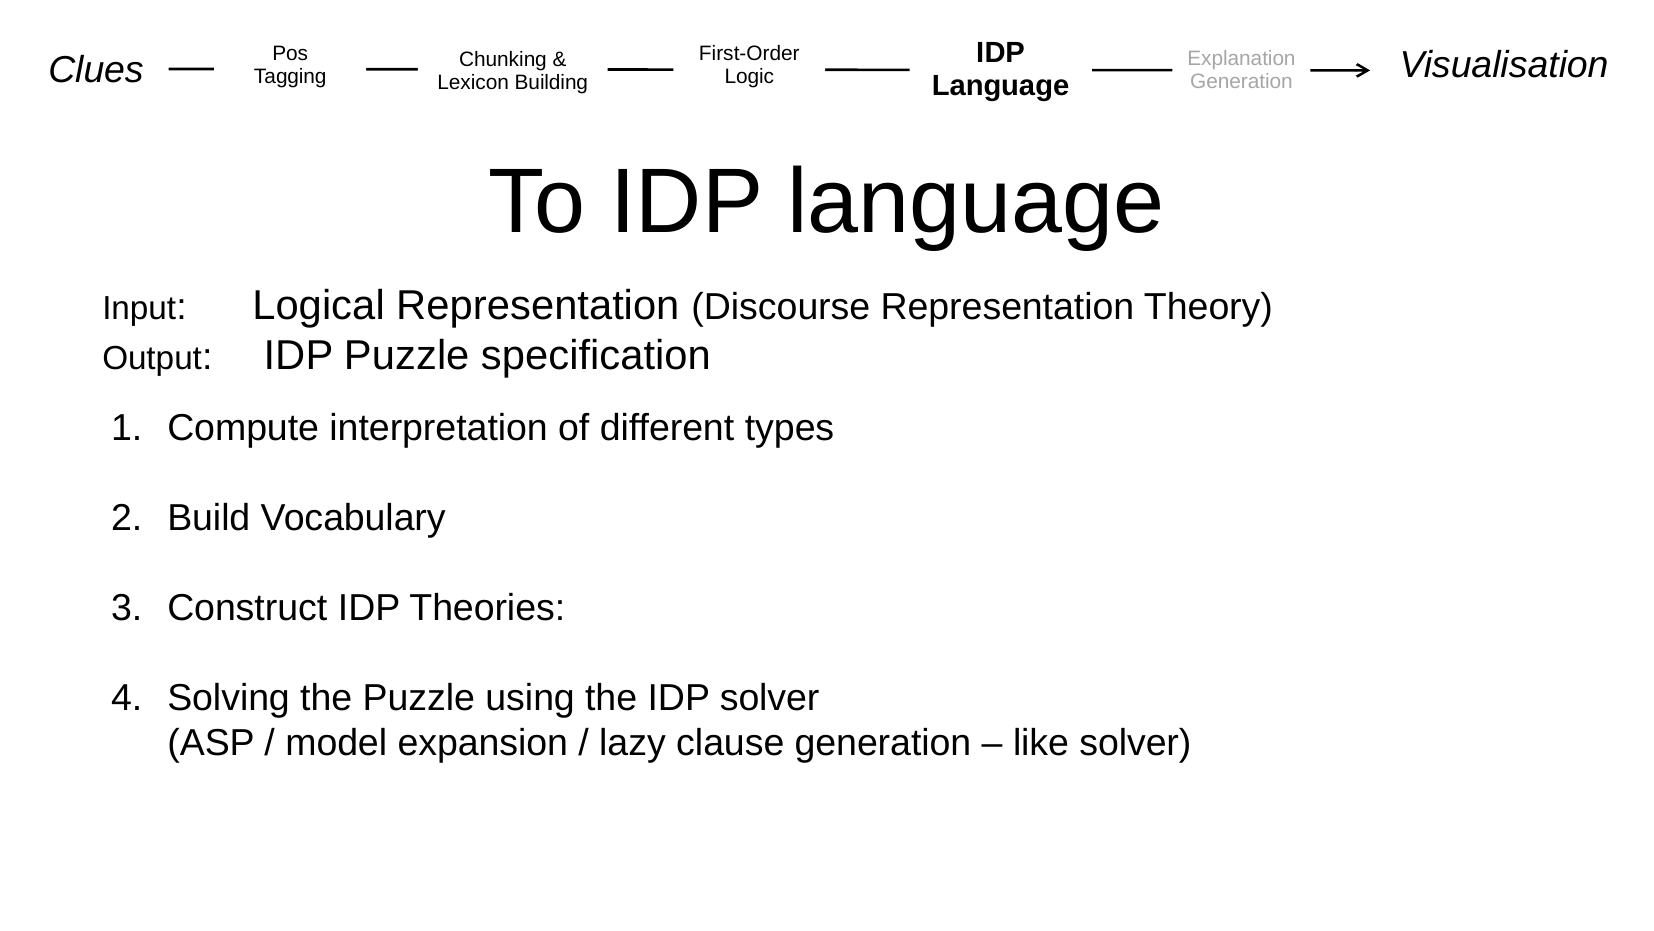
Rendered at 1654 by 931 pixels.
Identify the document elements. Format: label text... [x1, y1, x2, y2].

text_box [30, 29, 1624, 110]
text_box Input: Logical Representation (Discourse Representation Theory) Output: IDP Puzzle specification [84, 270, 1573, 386]
title To IDP language [82, 120, 1571, 277]
text_box Compute interpretation of different types Build Vocabulary Construct IDP Theories: Solving the Puzzle using the IDP solver (ASP / model expansion / lazy clause generation – like solver) [96, 395, 1620, 889]
